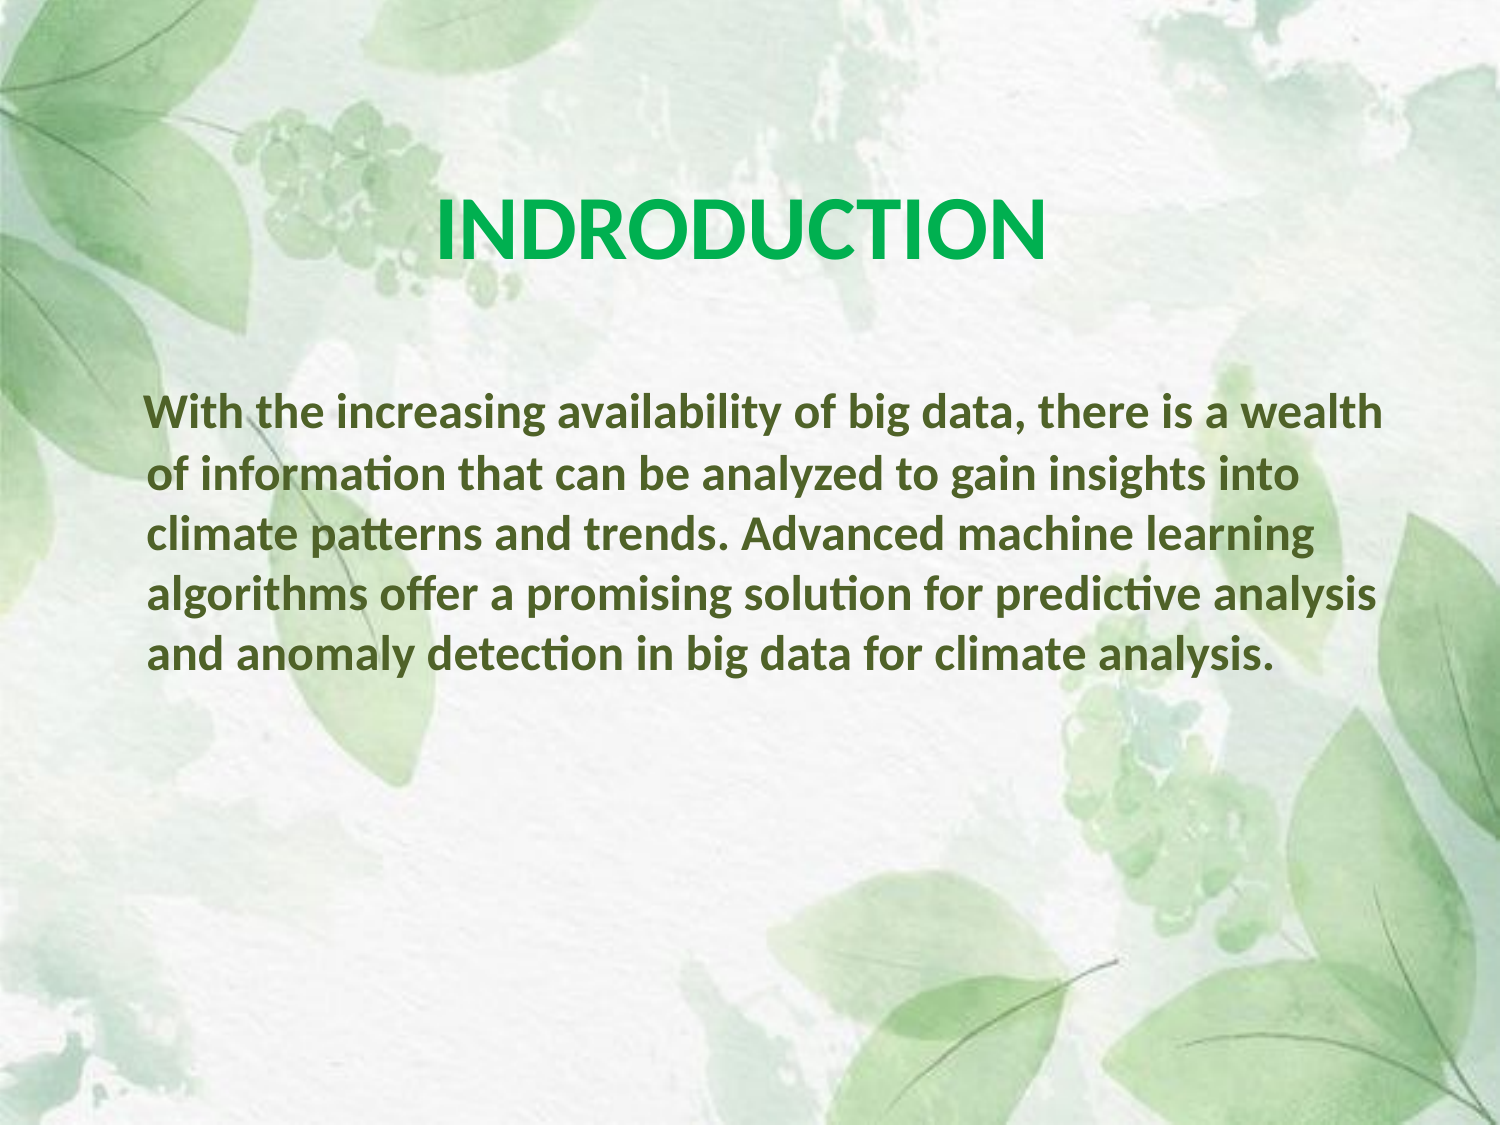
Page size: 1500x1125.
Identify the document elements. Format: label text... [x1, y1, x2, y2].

title INDRODUCTION [58, 117, 1425, 329]
picture [0, 0, 1500, 1125]
list With the increasing availability of big data, there is a wealth of information that can be analyzed to gain insights into climate patterns and trends. Advanced machine learning algorithms offer a promising solution for predictive analysis and anomaly detection in big data for climate analysis. [75, 363, 1425, 1005]
